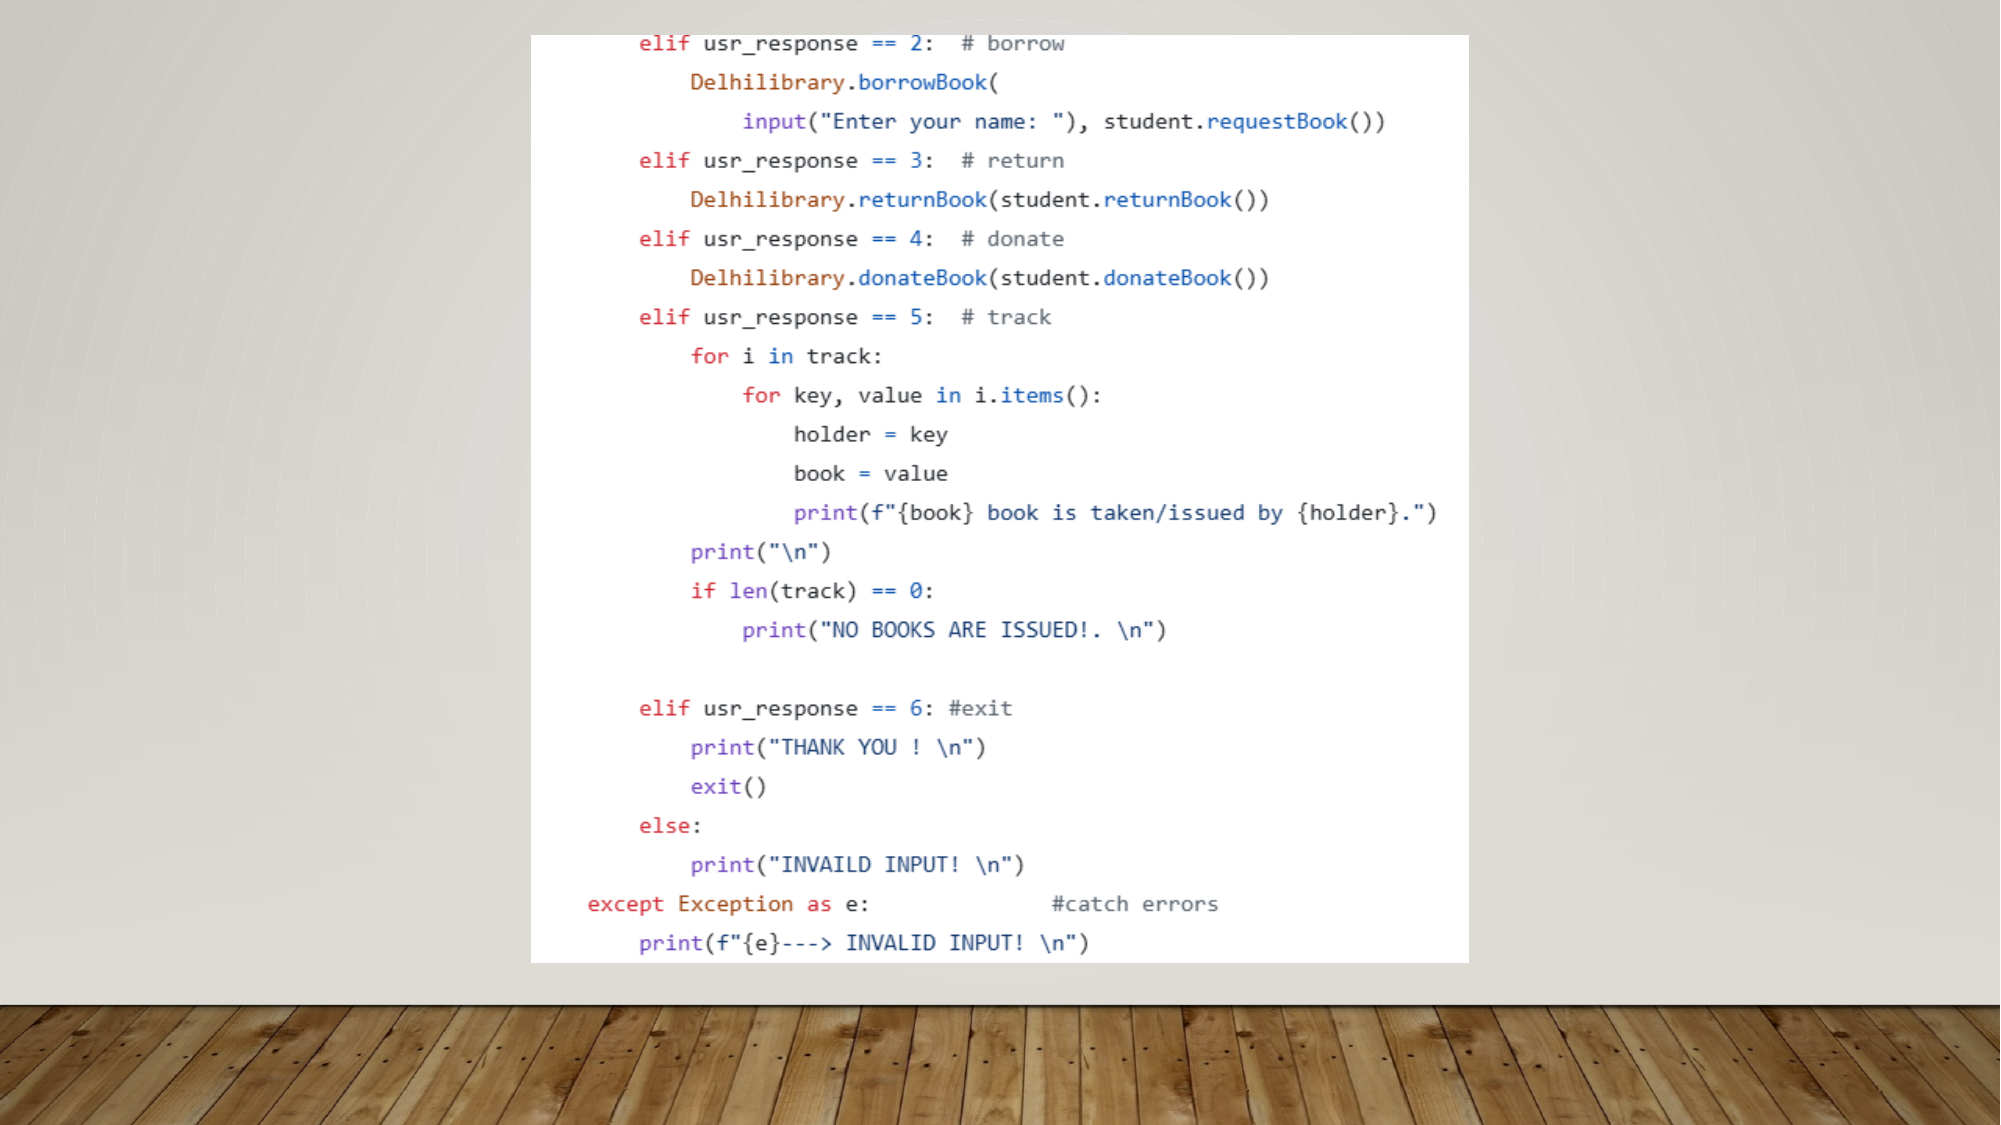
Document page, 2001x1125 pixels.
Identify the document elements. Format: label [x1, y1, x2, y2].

picture [0, 1005, 2000, 1125]
picture [530, 35, 1470, 963]
